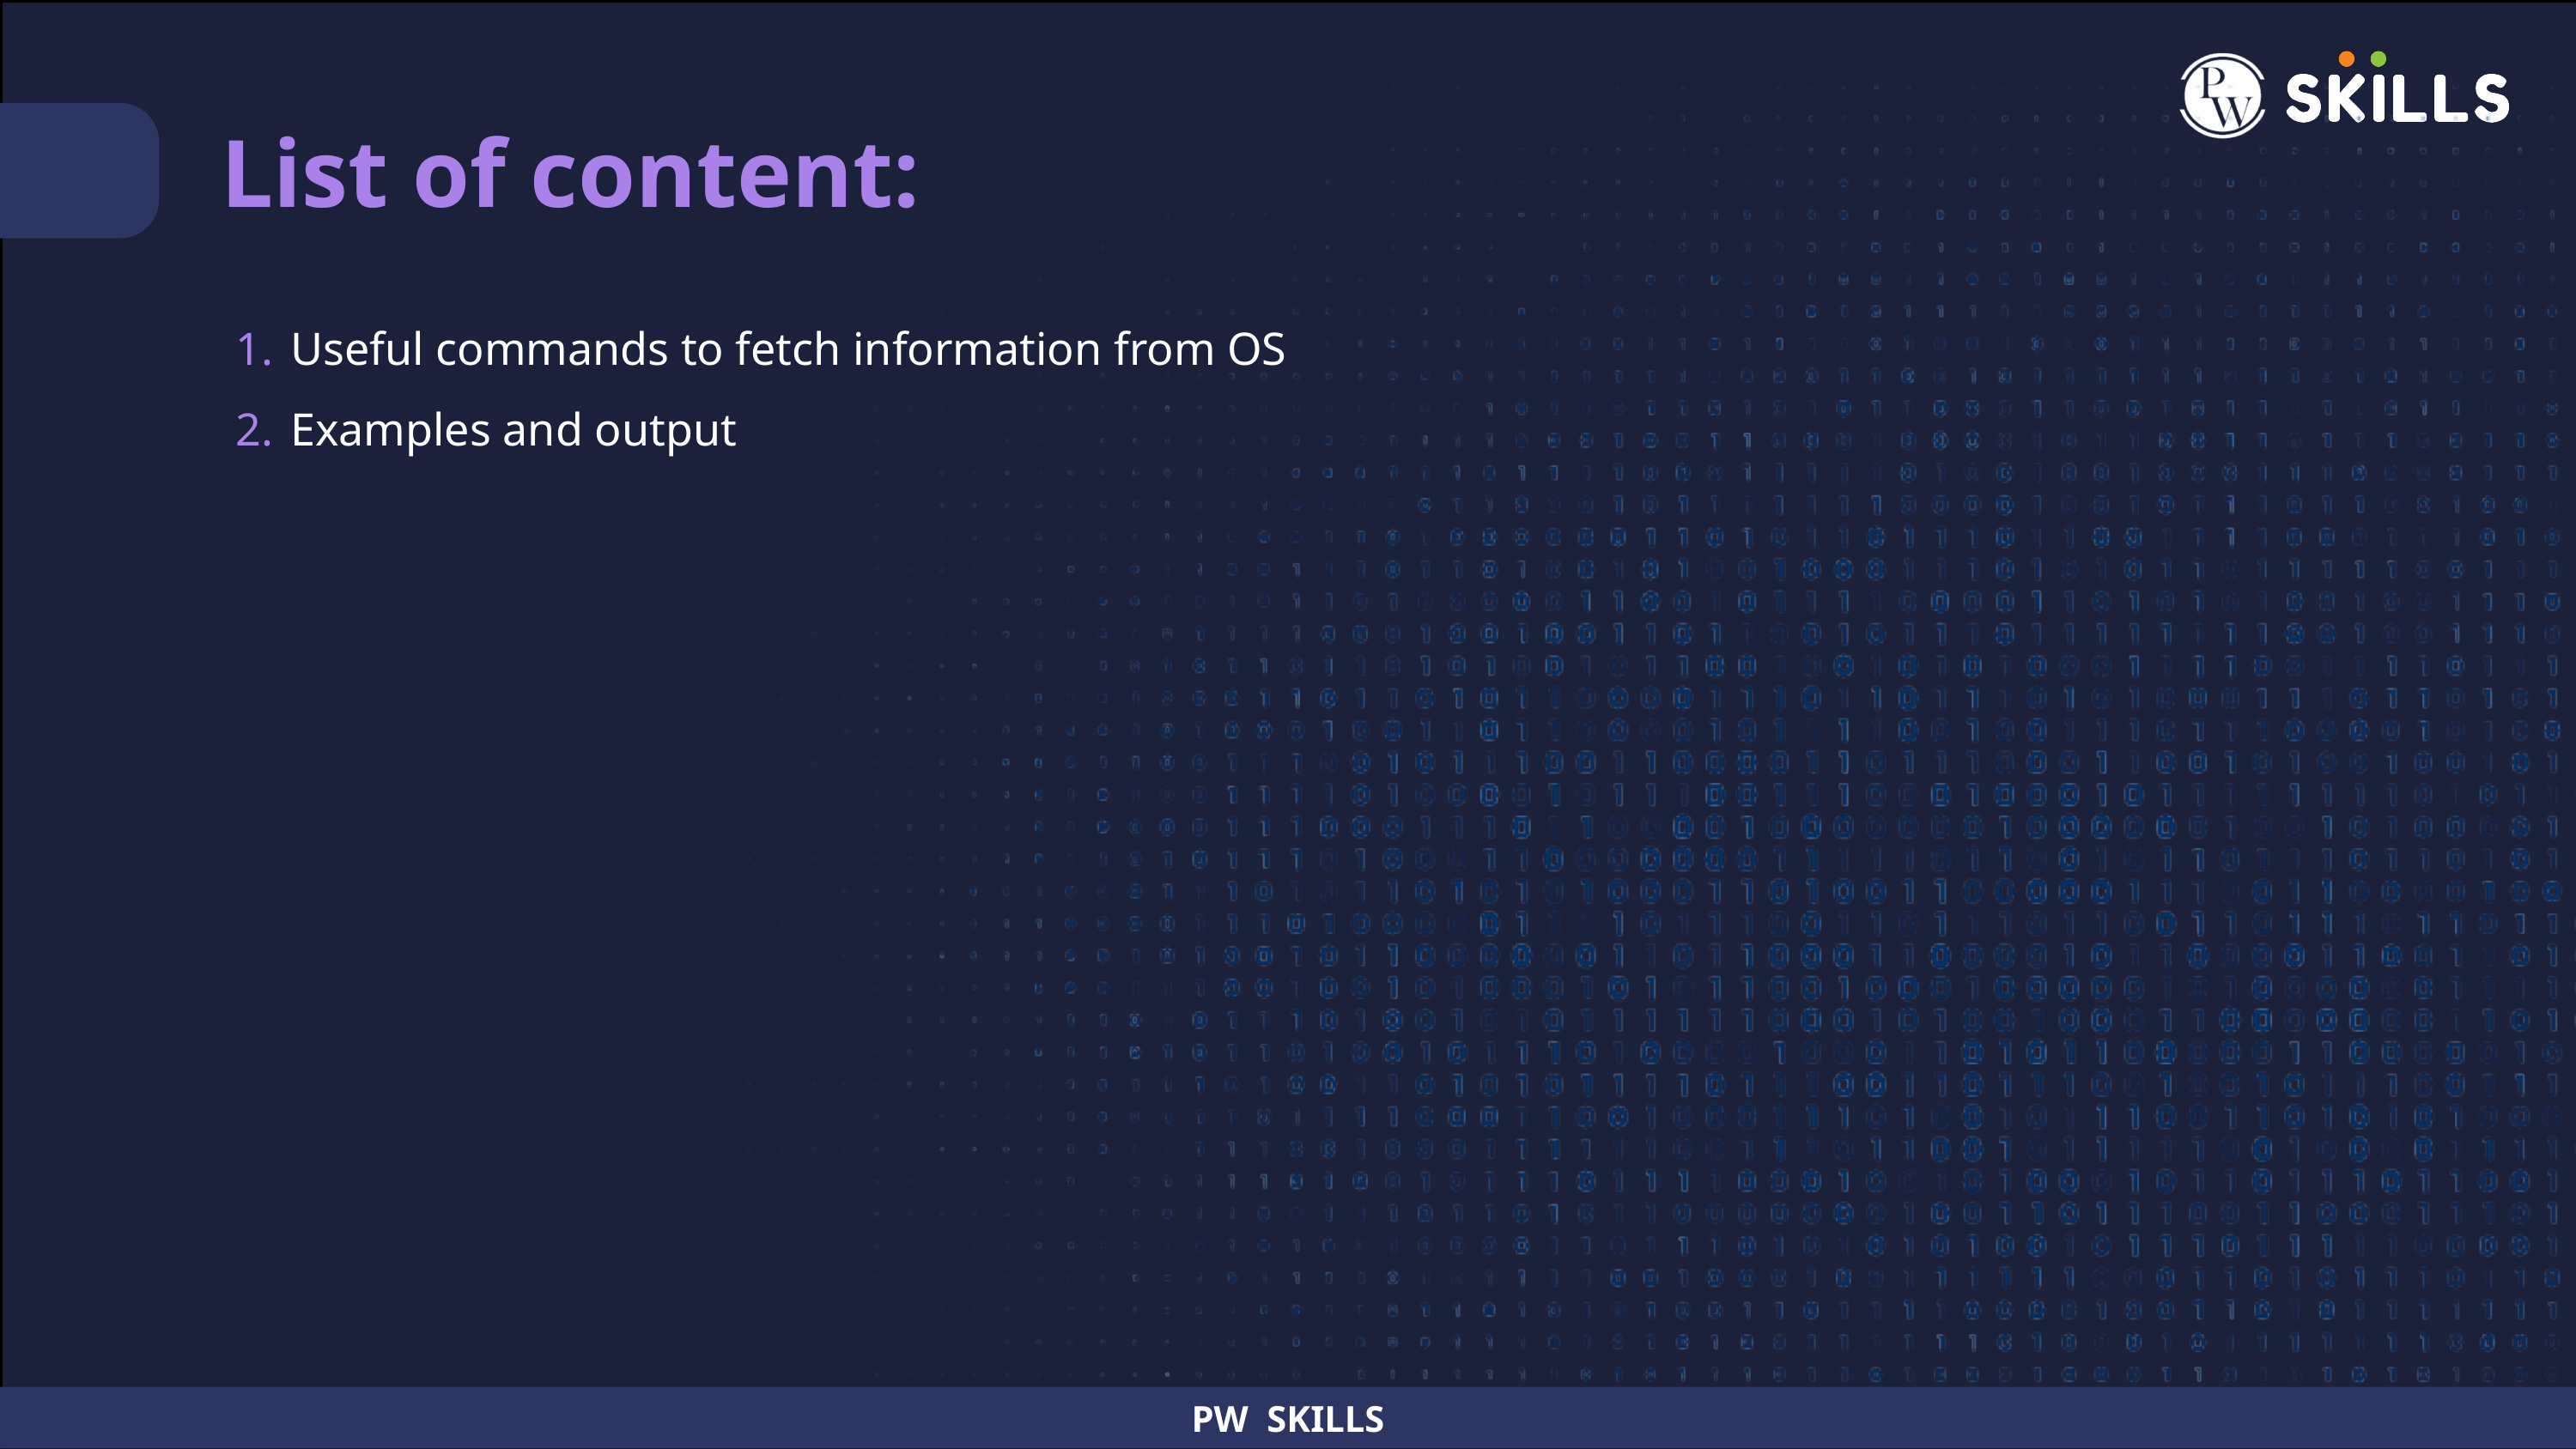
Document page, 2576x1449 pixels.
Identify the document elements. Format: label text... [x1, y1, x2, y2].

picture [716, 0, 2576, 1385]
text_box Useful commands to fetch information from OS Examples and output [213, 281, 2205, 468]
text_box [0, 102, 160, 239]
text_box List of content: [221, 114, 2171, 227]
